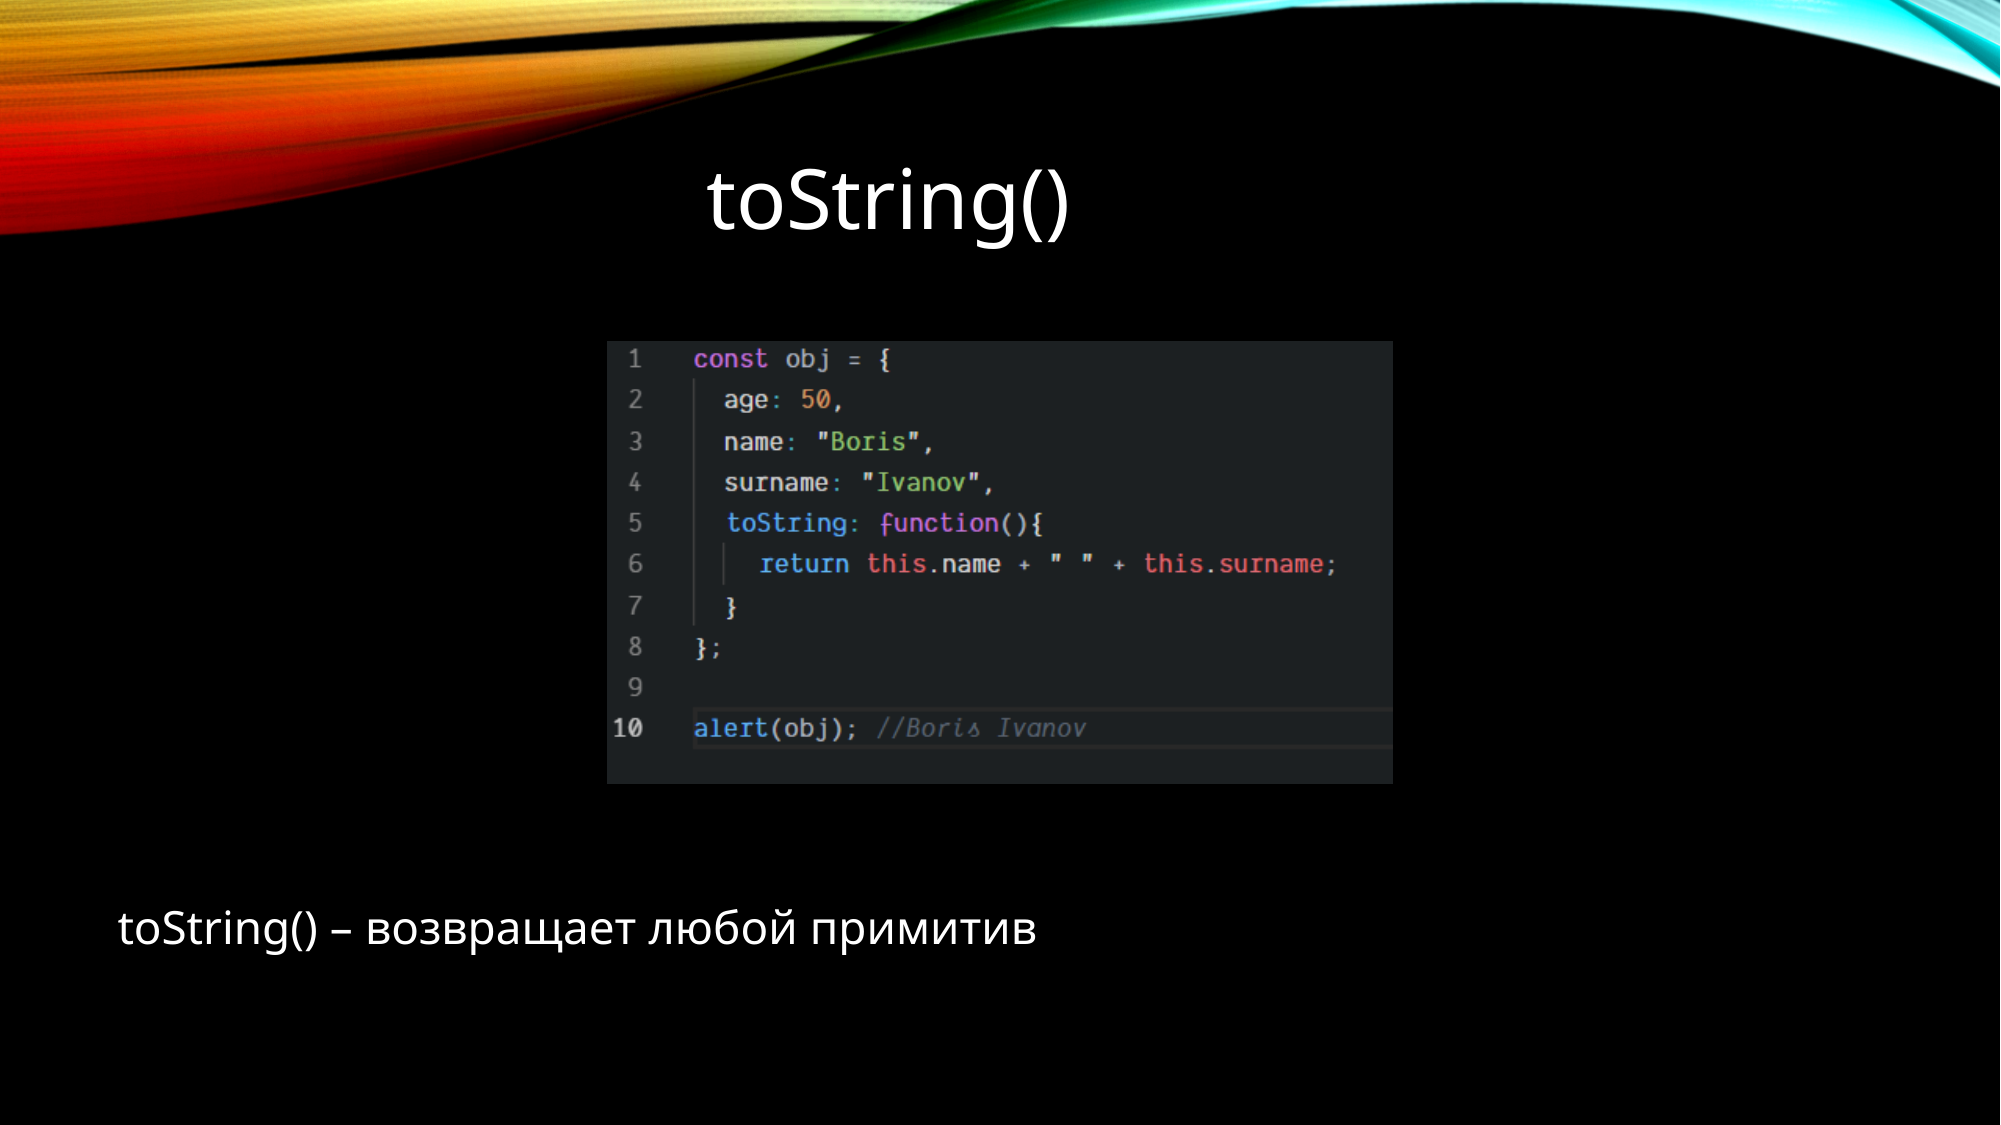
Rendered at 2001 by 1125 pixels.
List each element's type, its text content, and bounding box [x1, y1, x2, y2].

title toString() [182, 96, 1595, 309]
picture [0, 0, 2000, 237]
list toString() – возвращает любой примитив [102, 897, 1878, 976]
picture [607, 341, 1393, 784]
